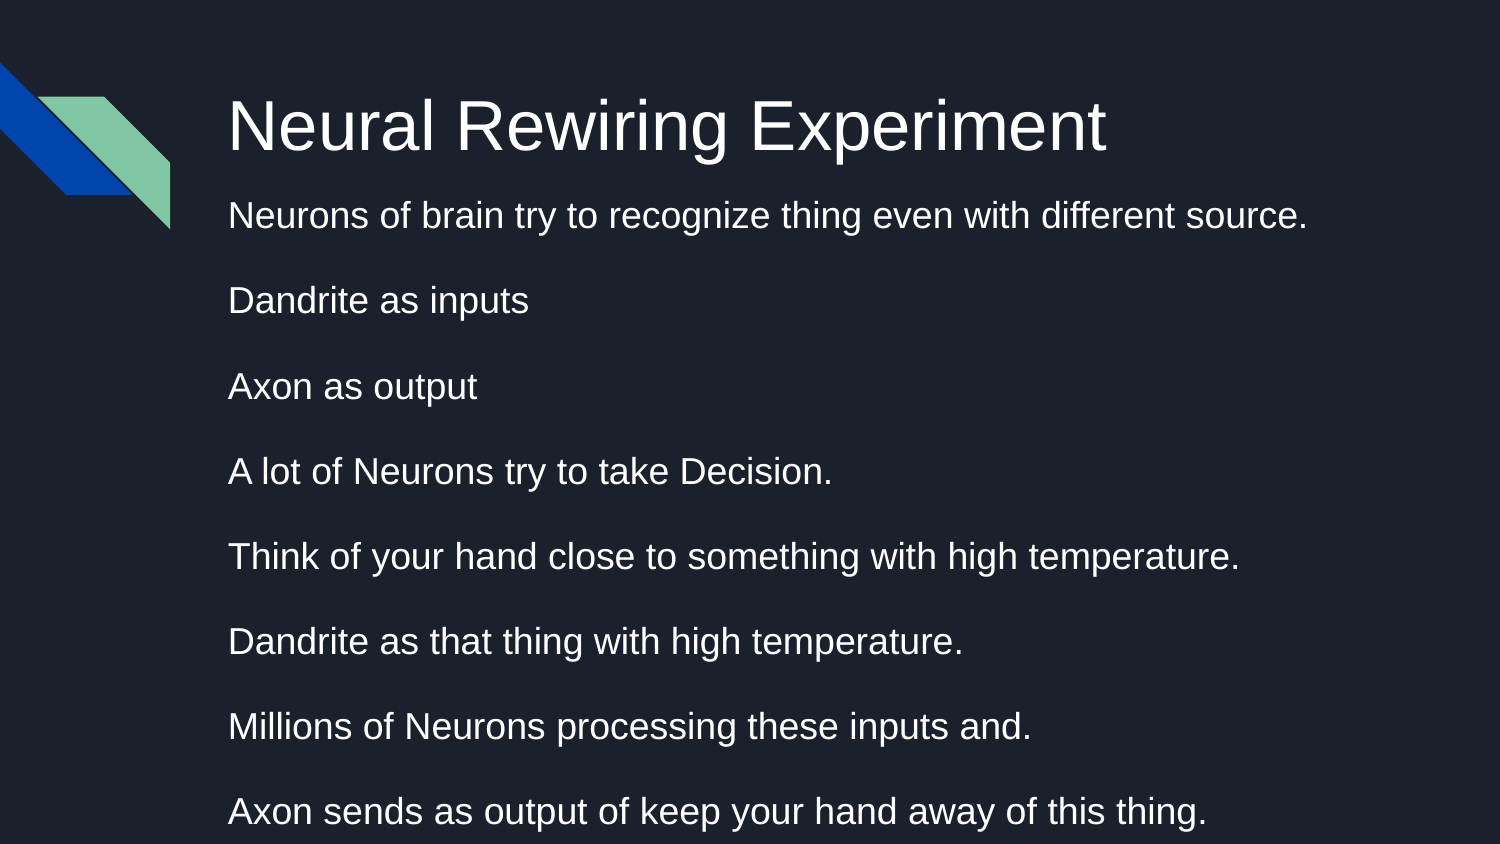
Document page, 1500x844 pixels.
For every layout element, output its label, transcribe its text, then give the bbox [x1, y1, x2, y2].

list Neurons of brain try to recognize thing even with different source. Dandrite as inputs Axon as output A lot of Neurons try to take Decision. Think of your hand close to something with high temperature. Dandrite as that thing with high temperature. Millions of Neurons processing these inputs and. Axon sends as output of keep your hand away of this thing. [212, 169, 1368, 844]
title Neural Rewiring Experiment [212, 64, 1368, 169]
